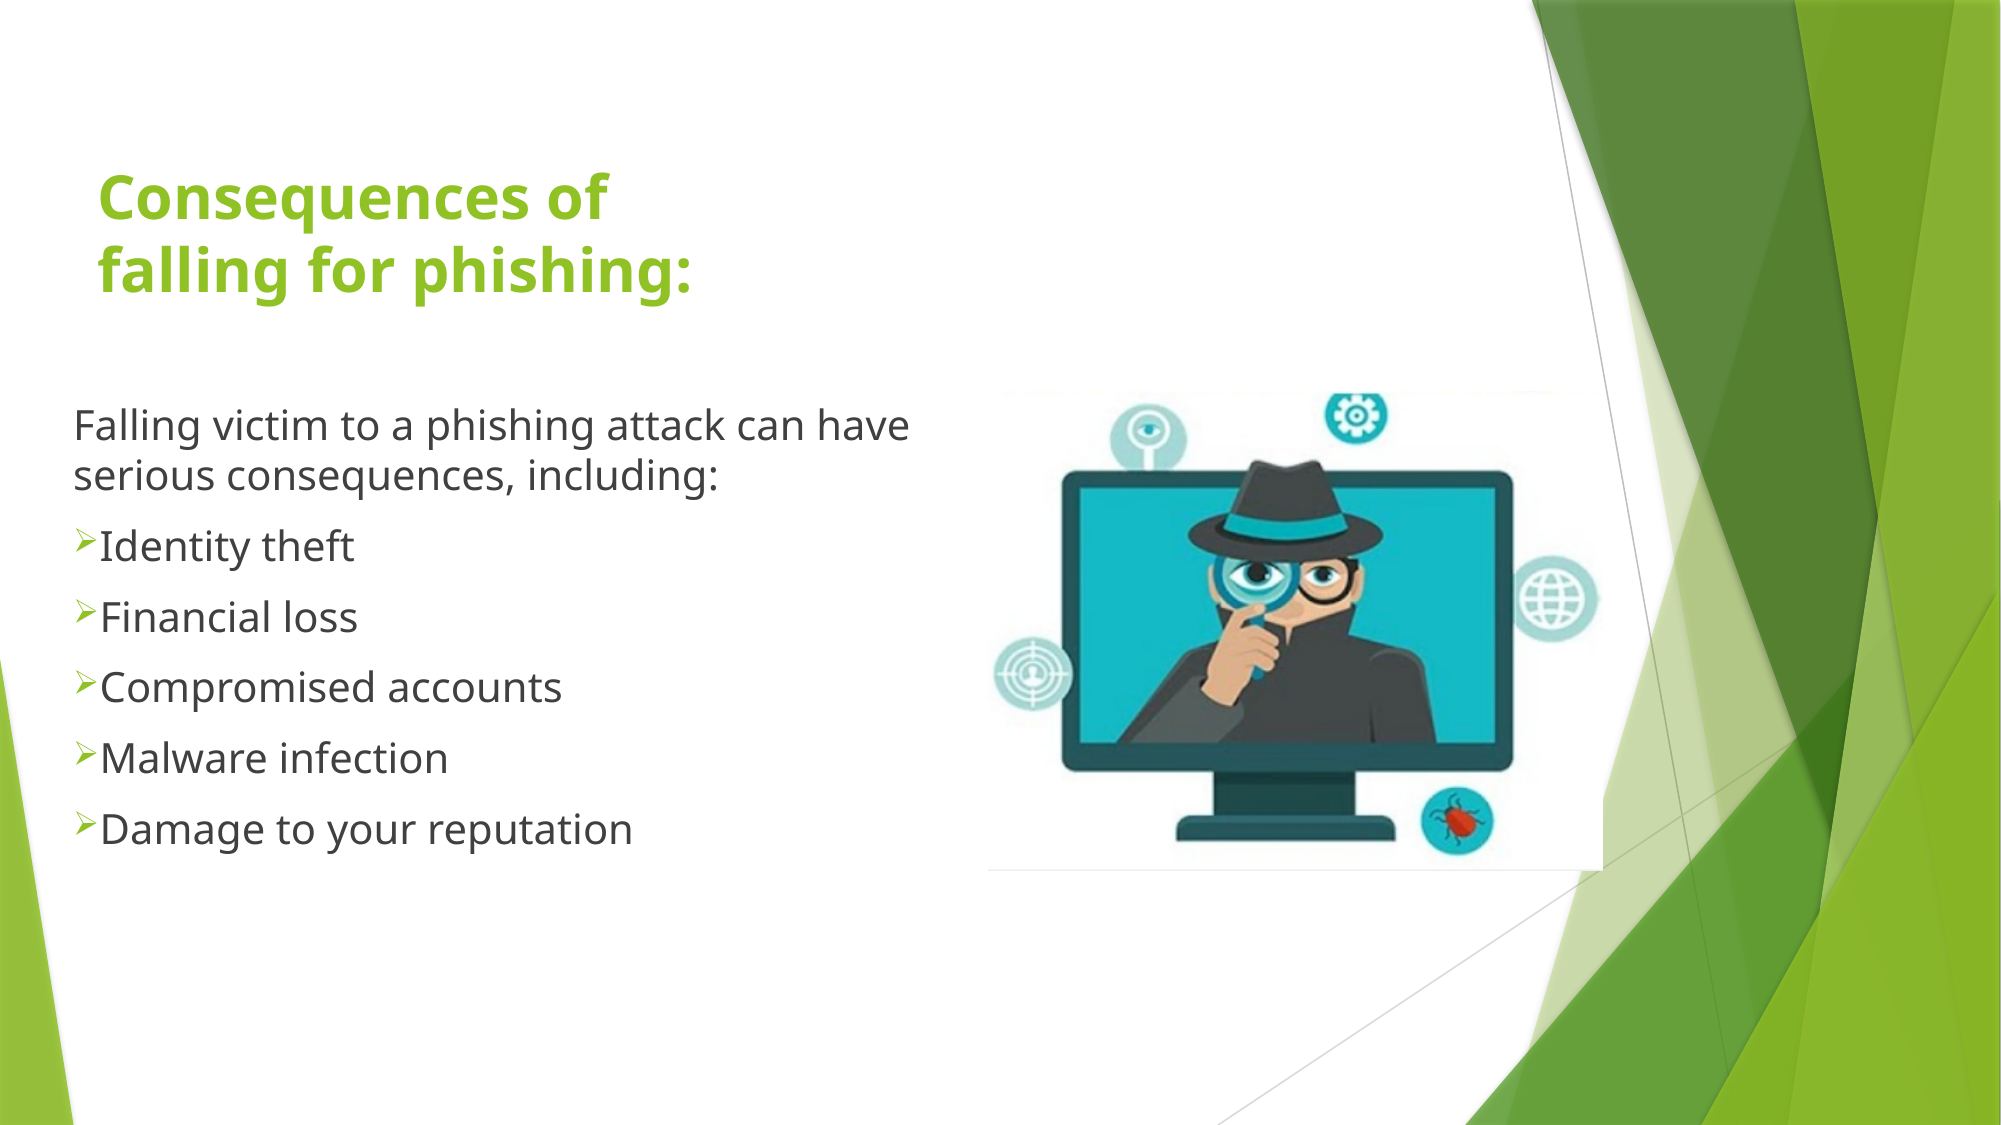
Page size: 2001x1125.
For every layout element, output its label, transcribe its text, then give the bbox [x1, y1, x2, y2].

list Falling victim to a phishing attack can have serious consequences, including: Identity theft Financial loss Compromised accounts Malware infection Damage to your reputation [58, 391, 1049, 1125]
title Consequences of falling for phishing: [82, 102, 715, 312]
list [988, 390, 1604, 872]
